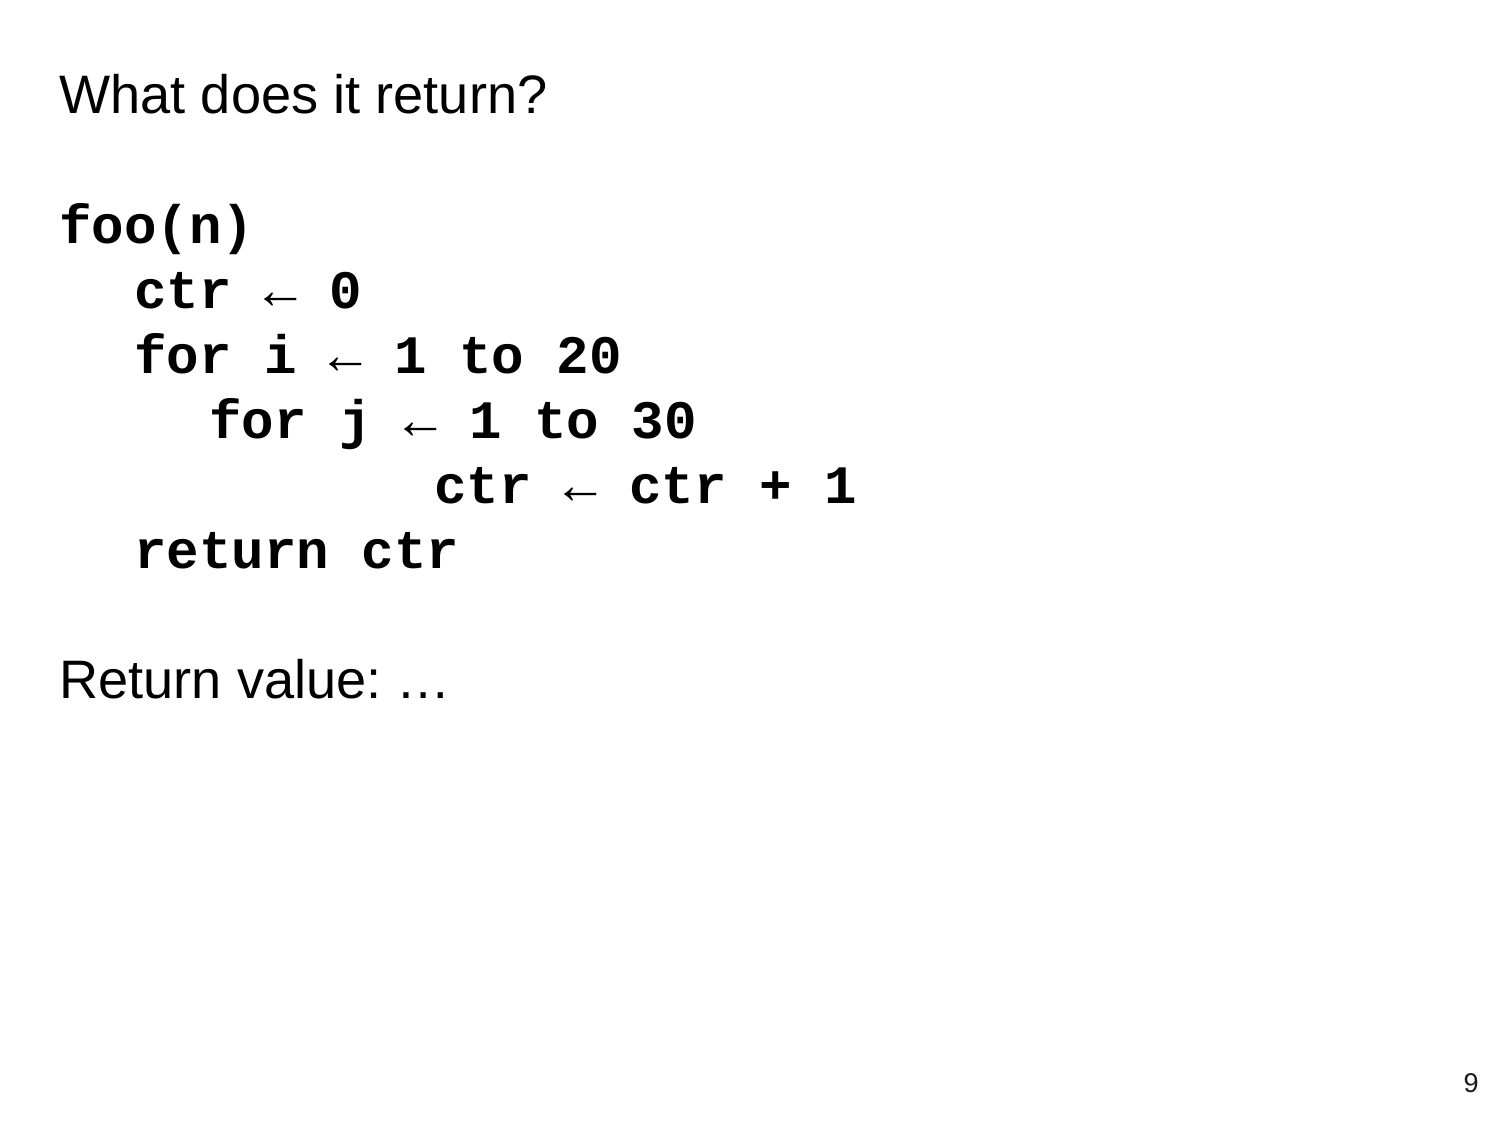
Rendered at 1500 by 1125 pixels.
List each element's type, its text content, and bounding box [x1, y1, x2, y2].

slide_number ‹#› [1403, 1038, 1494, 1125]
text_box What does it return? foo(n) ctr ← 0 for i ← 1 to 20 for j ← 1 to 30 ctr ← ctr + 1 return ctr Return value: … [44, 44, 1455, 1018]
